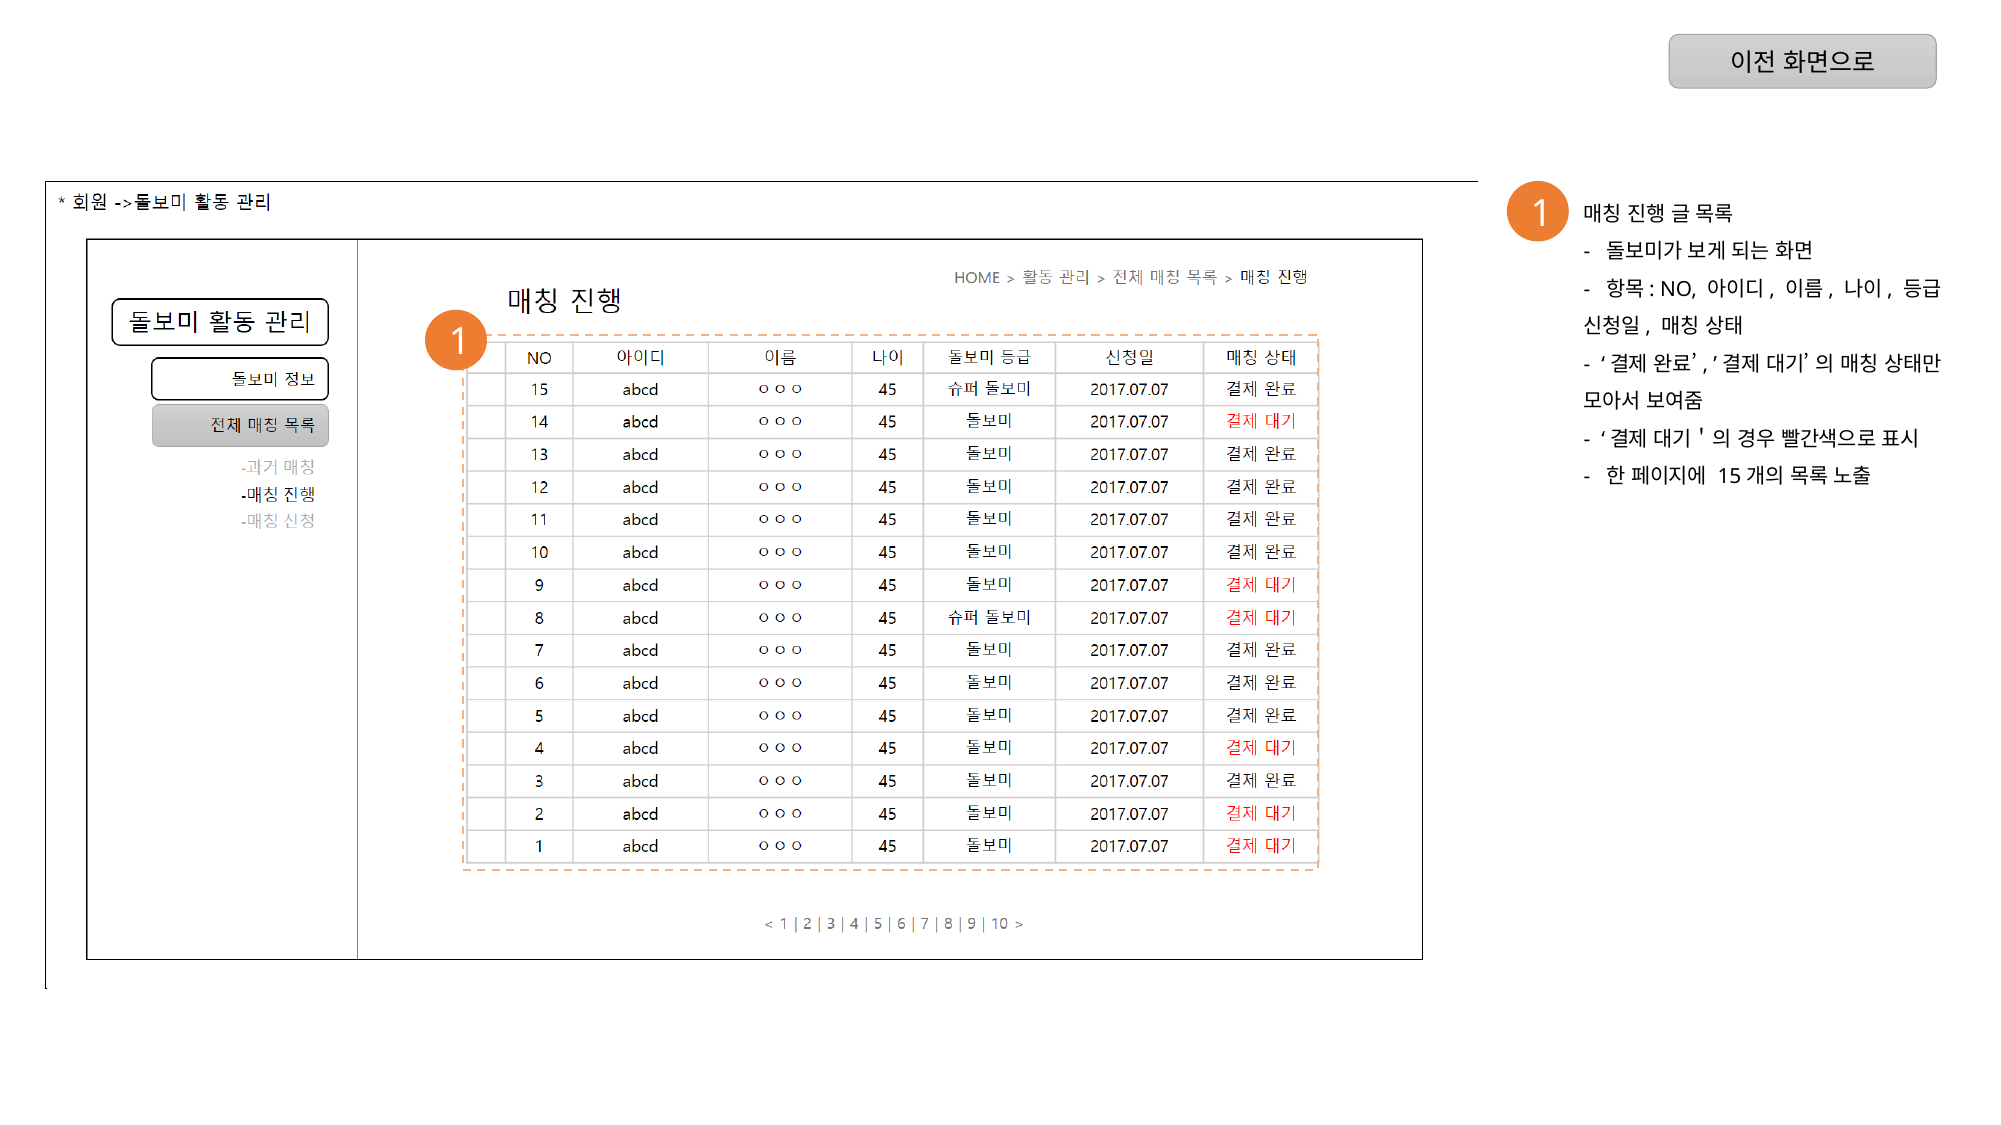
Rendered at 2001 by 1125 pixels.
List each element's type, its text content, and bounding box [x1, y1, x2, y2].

text_box 매칭 진행 글 목록 - 돌보미가 보게 되는 화면 - 항목: NO, 아이디, 이름, 나이, 등급 신청일, 매칭 상태 - ‘결제 완료’, ’결제 대기’ 의 매칭 상태만 모아서 보여줌 - ‘결제 대기＇의 경우 빨간색으로 표시 - 한 페이지에 15개의 목록 노출 [1568, 180, 1993, 496]
text_box 이전 화면으로 [1668, 33, 1937, 89]
text_box 1 [1505, 179, 1570, 243]
picture [47, 182, 1478, 989]
text_box [44, 180, 1478, 990]
